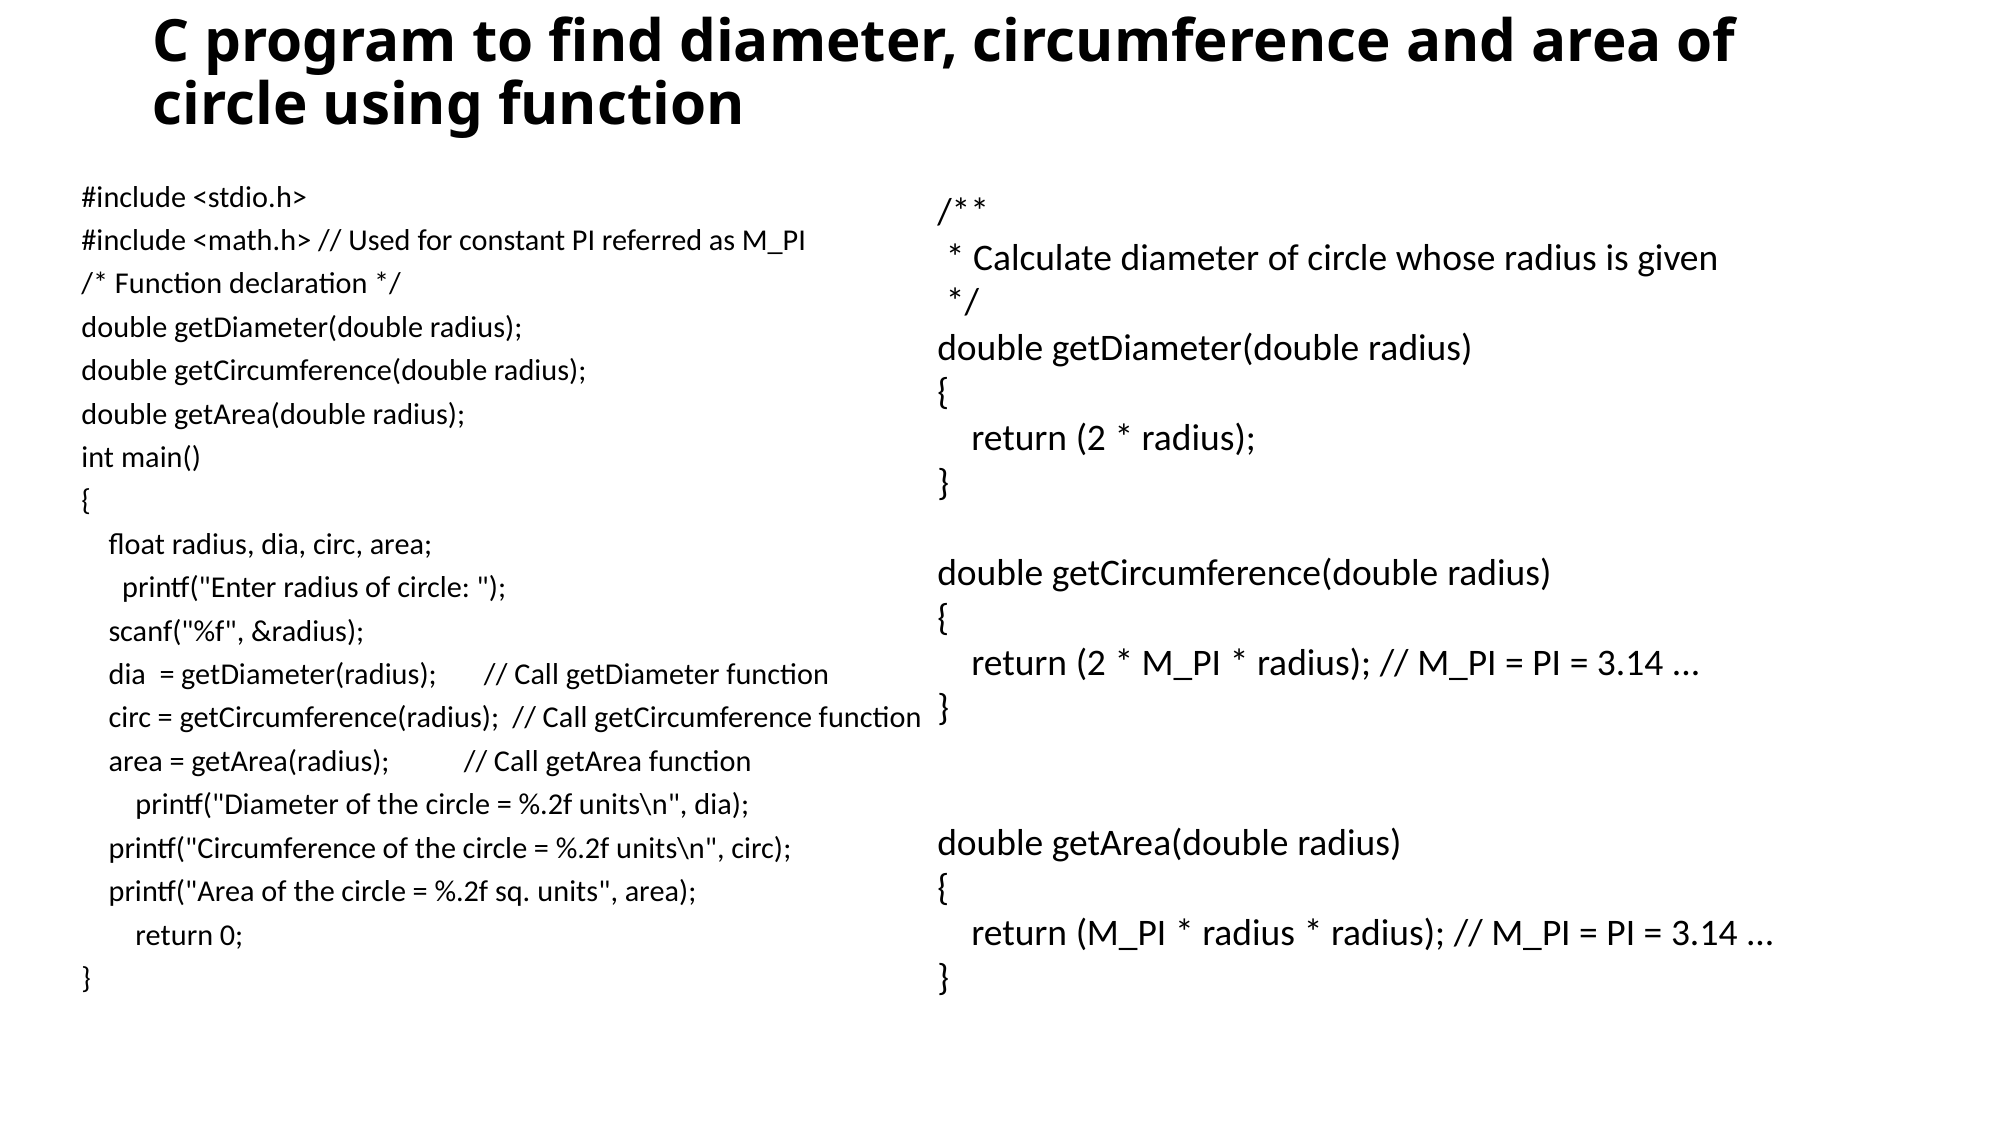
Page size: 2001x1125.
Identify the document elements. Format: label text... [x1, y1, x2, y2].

text_box /** * Calculate diameter of circle whose radius is given */ double getDiameter(double radius) { return (2 * radius); } double getCircumference(double radius) { return (2 * M_PI * radius); // M_PI = PI = 3.14 ... } double getArea(double radius) { return (M_PI * radius * radius); // M_PI = PI = 3.14 ... } [922, 180, 1923, 1005]
title C program to find diameter, circumference and area of circle using function [137, 76, 1863, 141]
list #include <stdio.h> #include <math.h> // Used for constant PI referred as M_PI /* Function declaration */ double getDiameter(double radius); double getCircumference(double radius); double getArea(double radius); int main() { float radius, dia, circ, area; printf("Enter radius of circle: "); scanf("%f", &radius); dia = getDiameter(radius); // Call getDiameter function circ = getCircumference(radius); // Call getCircumference function area = getArea(radius); // Call getArea function printf("Diameter of the circle = %.2f units\n", dia); printf("Circumference of the circle = %.2f units\n", circ); printf("Area of the circle = %.2f sq. units", area); return 0; } [66, 173, 1863, 1014]
